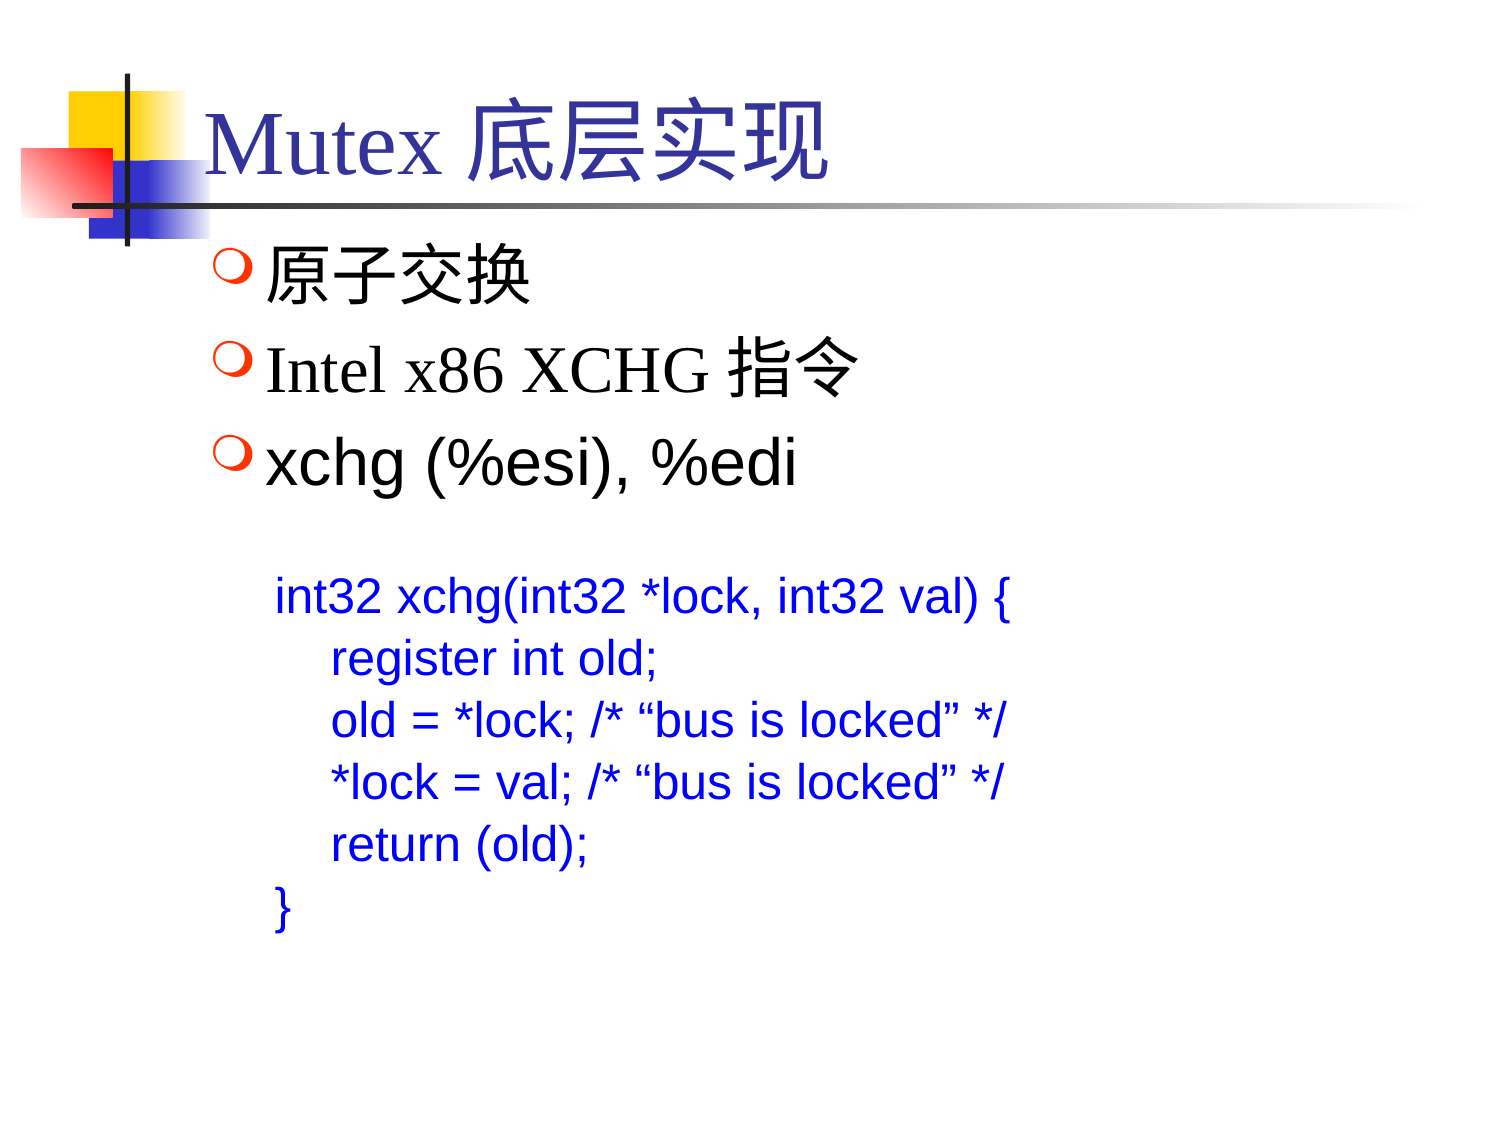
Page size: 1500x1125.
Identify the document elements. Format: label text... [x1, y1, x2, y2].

title Mutex底层实现 [188, 12, 1468, 200]
list 原子交换 Intel x86 XCHG指令 xchg (%esi), %edi int32 xchg(int32 *lock, int32 val) { register int old; old = *lock; /* “bus is locked” */ *lock = val; /* “bus is locked” */ return (old); } [193, 224, 1469, 1000]
